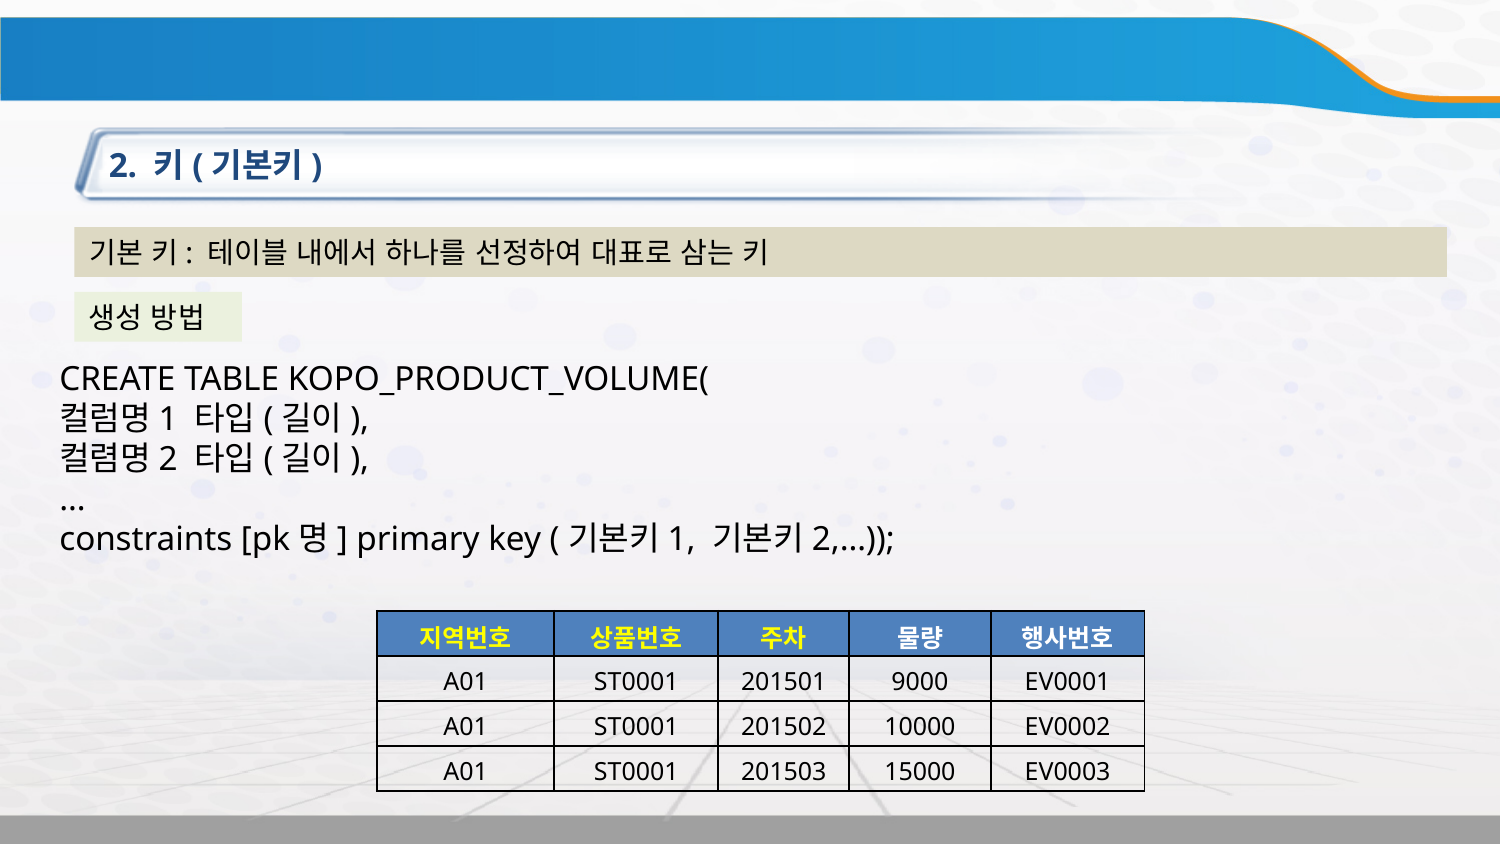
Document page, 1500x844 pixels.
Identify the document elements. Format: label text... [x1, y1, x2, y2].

table_header 지역번호 [378, 612, 553, 655]
table_cell 201501 [719, 657, 848, 700]
picture [0, 0, 1500, 844]
table_header 상품번호 [555, 612, 717, 655]
text_box 2. 키 정의 [29, 0, 1175, 103]
text_box CREATE TABLE KOPO_PRODUCT_VOLUME( 컬럼명1 타입(길이), 컬렴명2 타입(길이), … constraints [pk명] primary key (기본키1, 기본키2,…)); [44, 349, 910, 565]
text_box 생성 방법 [74, 291, 242, 342]
table_cell 201503 [719, 747, 848, 790]
table_cell 9000 [850, 657, 990, 700]
table_cell A01 [378, 747, 553, 790]
table_header 물량 [850, 612, 990, 655]
table_cell EV0001 [992, 657, 1144, 700]
table_header 주차 [719, 612, 848, 655]
table_cell 201502 [719, 702, 848, 745]
table_header 행사번호 [992, 612, 1144, 655]
table_cell 10000 [850, 702, 990, 745]
table_cell EV0002 [992, 702, 1144, 745]
table_cell 15000 [850, 747, 990, 790]
table_cell ST0001 [555, 702, 717, 745]
table_cell EV0003 [992, 747, 1144, 790]
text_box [74, 126, 1289, 208]
table_cell ST0001 [555, 747, 717, 790]
table_cell ST0001 [555, 657, 717, 700]
table_cell A01 [378, 702, 553, 745]
text_box 기본 키: 테이블 내에서 하나를 선정하여 대표로 삼는 키 [74, 227, 1447, 277]
table_cell A01 [378, 657, 553, 700]
